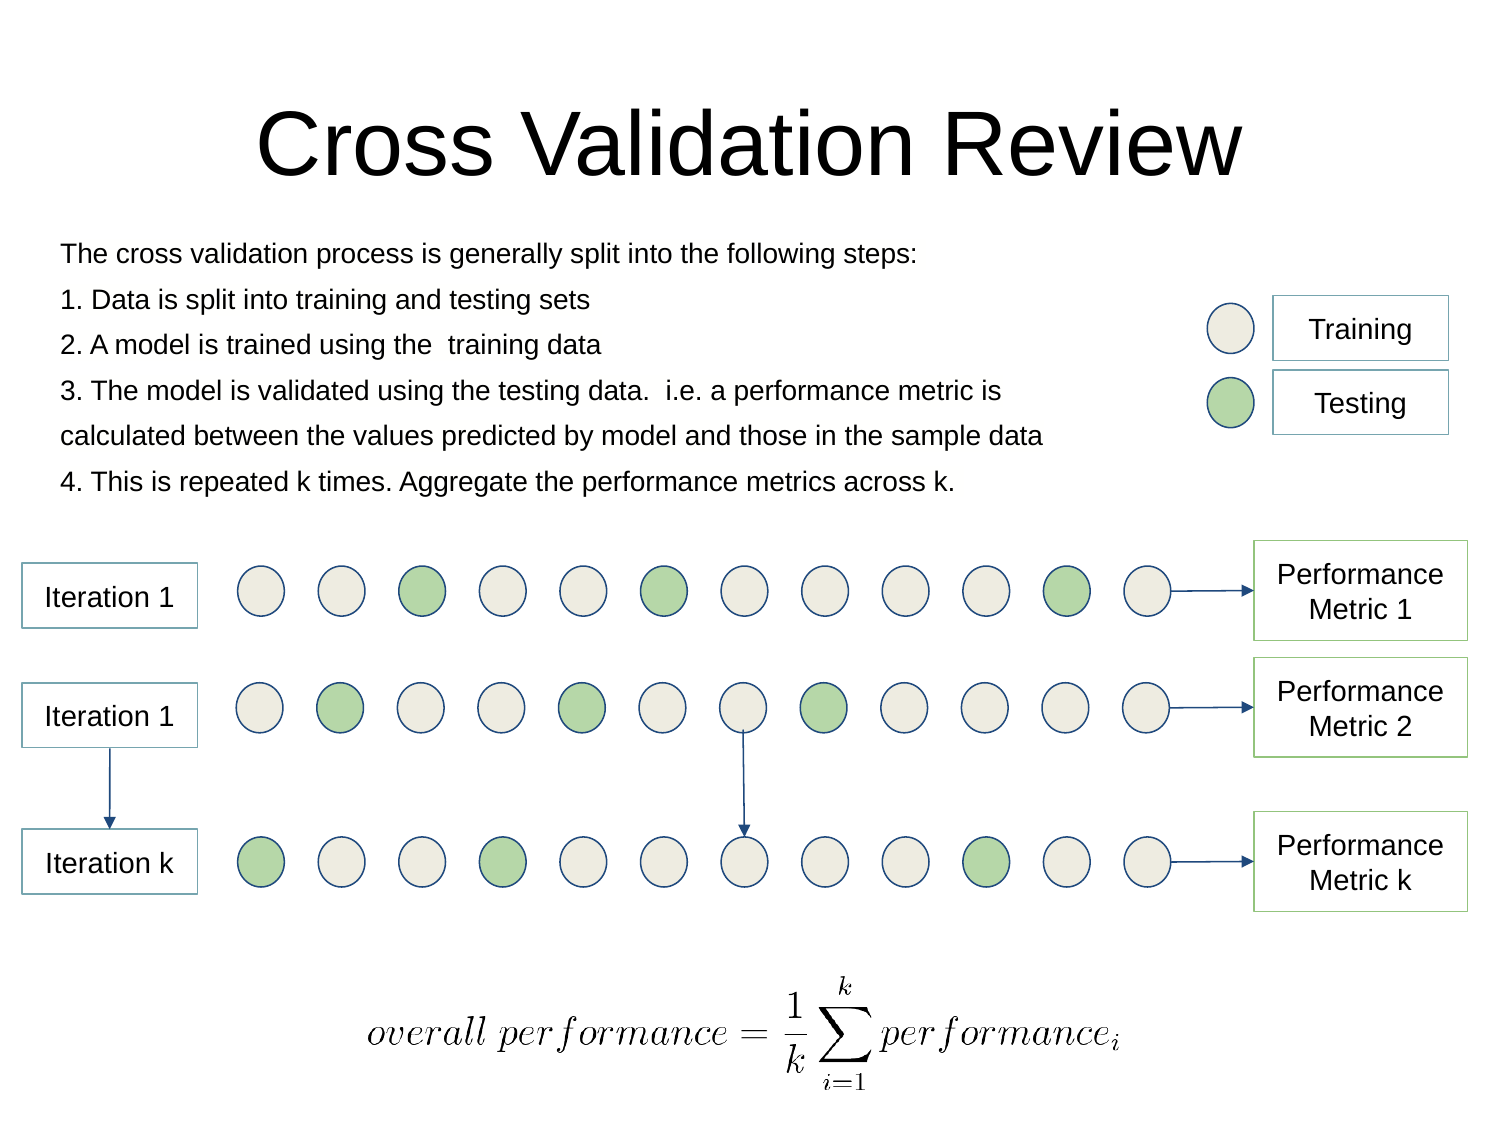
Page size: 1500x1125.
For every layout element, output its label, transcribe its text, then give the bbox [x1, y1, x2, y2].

text_box Cross Validation Review [74, 45, 1425, 233]
picture [368, 975, 1119, 1091]
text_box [237, 565, 1171, 617]
text_box Performance Metric 1 [1253, 540, 1468, 641]
text_box Training [1272, 295, 1449, 361]
text_box Performance Metric k [1253, 811, 1468, 912]
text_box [235, 682, 1170, 734]
text_box Testing [1272, 369, 1449, 435]
text_box [1207, 303, 1254, 354]
text_box Iteration k [21, 829, 198, 895]
text_box The cross validation process is generally split into the following steps: 1. Data is split into training and testing sets 2. A model is trained using the training data 3. The model is validated using the testing data. i.e. a performance metric is calculated between the values predicted by model and those in the sample data 4. This is repeated k times. Aggregate the performance metrics across k. [45, 209, 1139, 512]
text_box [237, 836, 1171, 888]
text_box Iteration 1 [21, 682, 198, 748]
text_box Performance Metric 2 [1253, 657, 1468, 758]
text_box Iteration 1 [21, 562, 198, 628]
text_box [1207, 377, 1254, 428]
